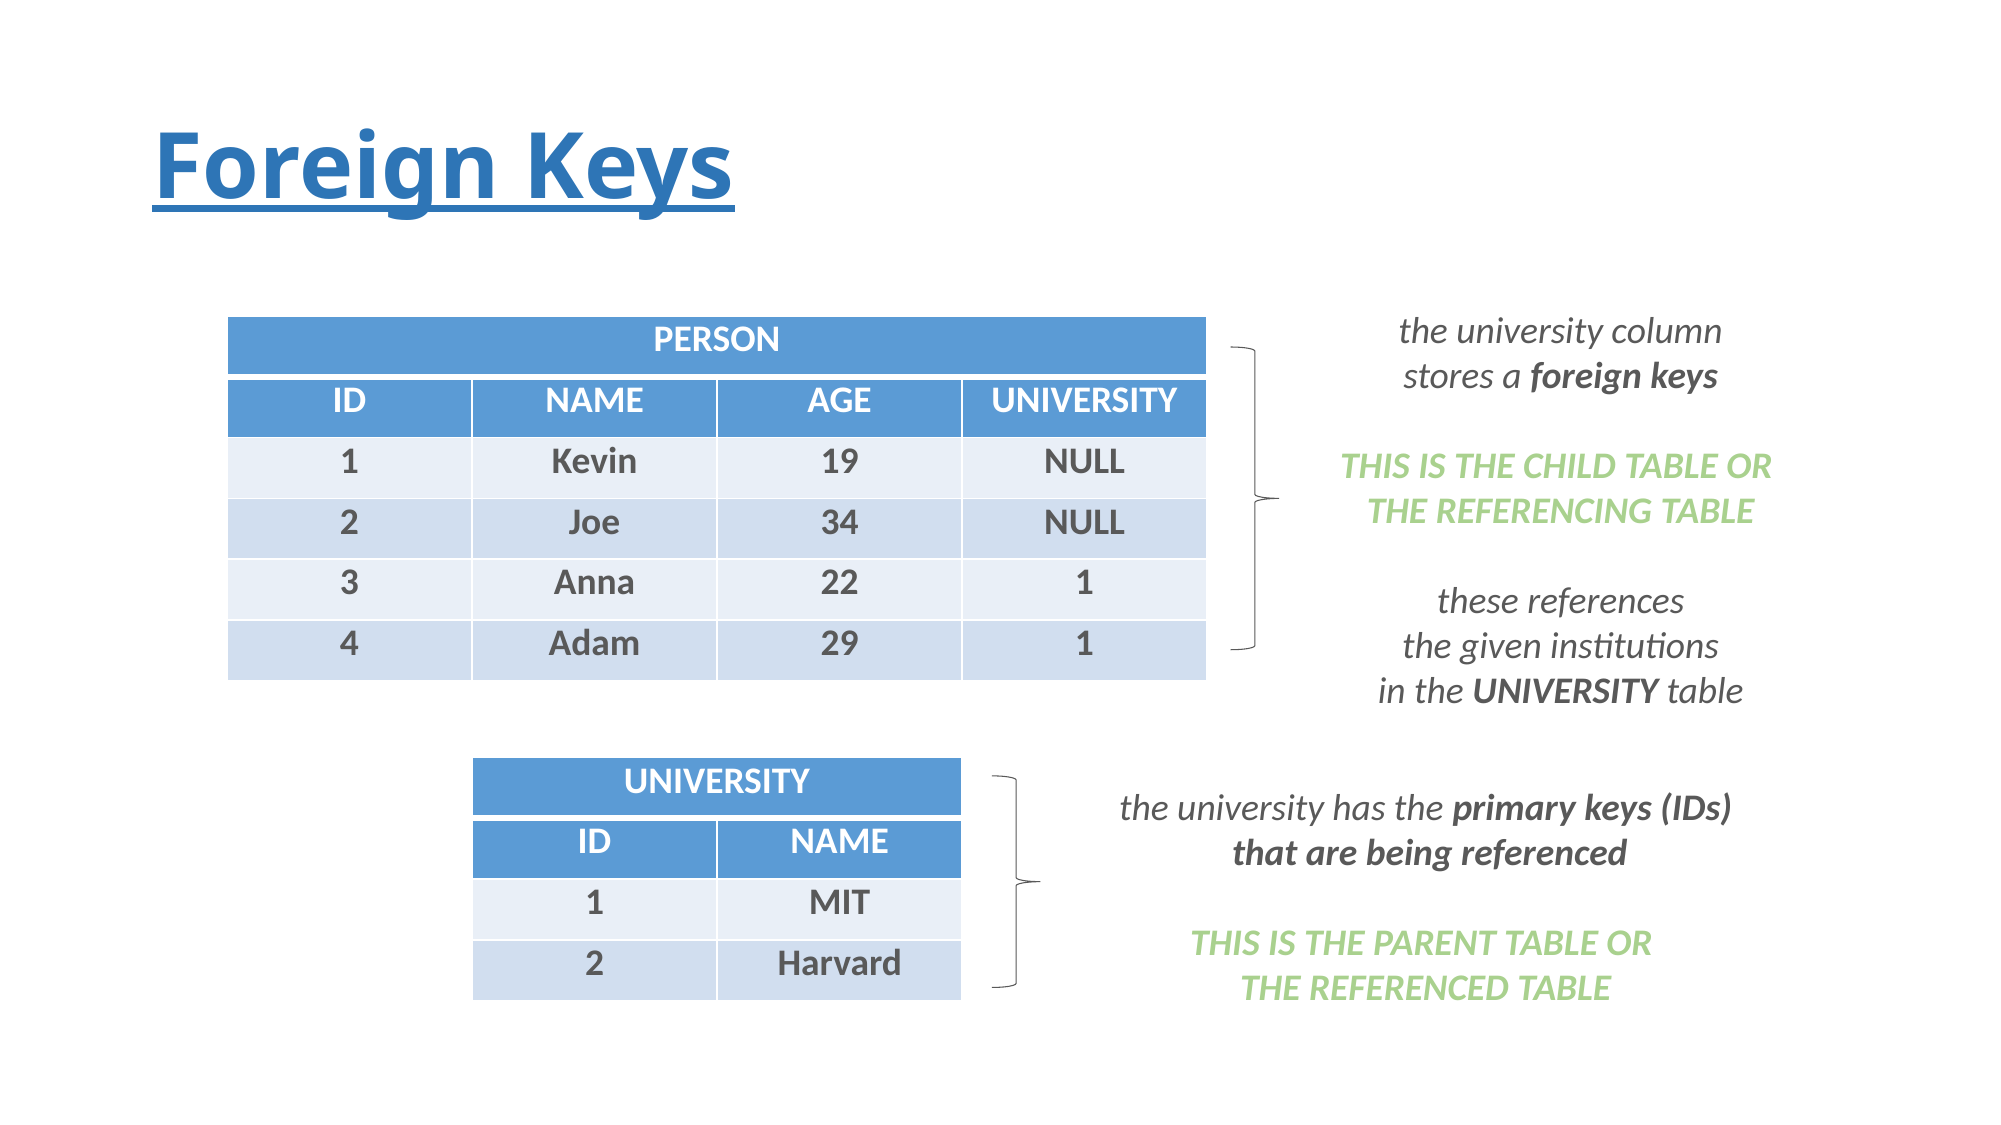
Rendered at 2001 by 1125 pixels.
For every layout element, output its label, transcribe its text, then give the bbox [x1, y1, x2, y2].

table_cell MIT [718, 880, 961, 939]
title Foreign Keys [137, 59, 1863, 278]
table_cell ID [228, 380, 471, 437]
table_cell 1 [963, 621, 1206, 680]
table_cell AGE [718, 380, 961, 437]
table_cell Joe [473, 499, 716, 558]
table_cell Adam [473, 621, 716, 680]
table_cell ID [473, 821, 716, 878]
table_cell 1 [228, 438, 471, 498]
table_header PERSON [228, 317, 1206, 374]
table_cell NULL [963, 499, 1206, 558]
table_cell 2 [228, 499, 471, 558]
table_cell 34 [718, 499, 961, 558]
table_cell Harvard [718, 941, 961, 1000]
text_box the university column stores a foreign keys THIS IS THE CHILD TABLE OR THE REFERENCING TABLE these references the given institutions in the UNIVERSITY table [1325, 299, 1797, 764]
table_cell UNIVERSITY [963, 380, 1206, 437]
table_cell 4 [228, 621, 471, 680]
table_cell 19 [718, 438, 961, 498]
text_box [1230, 346, 1280, 651]
text_box the university has the primary keys (IDs) that are being referenced THIS IS THE PARENT TABLE OR THE REFERENCED TABLE [1104, 775, 1748, 1061]
table_cell 1 [963, 560, 1206, 619]
table_cell 1 [473, 880, 716, 939]
table_cell 29 [718, 621, 961, 680]
table_cell 22 [718, 560, 961, 619]
table_cell NAME [718, 821, 961, 878]
text_box [991, 775, 1041, 988]
table_cell 3 [228, 560, 471, 619]
table_cell NAME [473, 380, 716, 437]
table_header UNIVERSITY [473, 758, 961, 815]
table_cell Kevin [473, 438, 716, 498]
table_cell NULL [963, 438, 1206, 498]
table_cell 2 [473, 941, 716, 1000]
table_cell Anna [473, 560, 716, 619]
